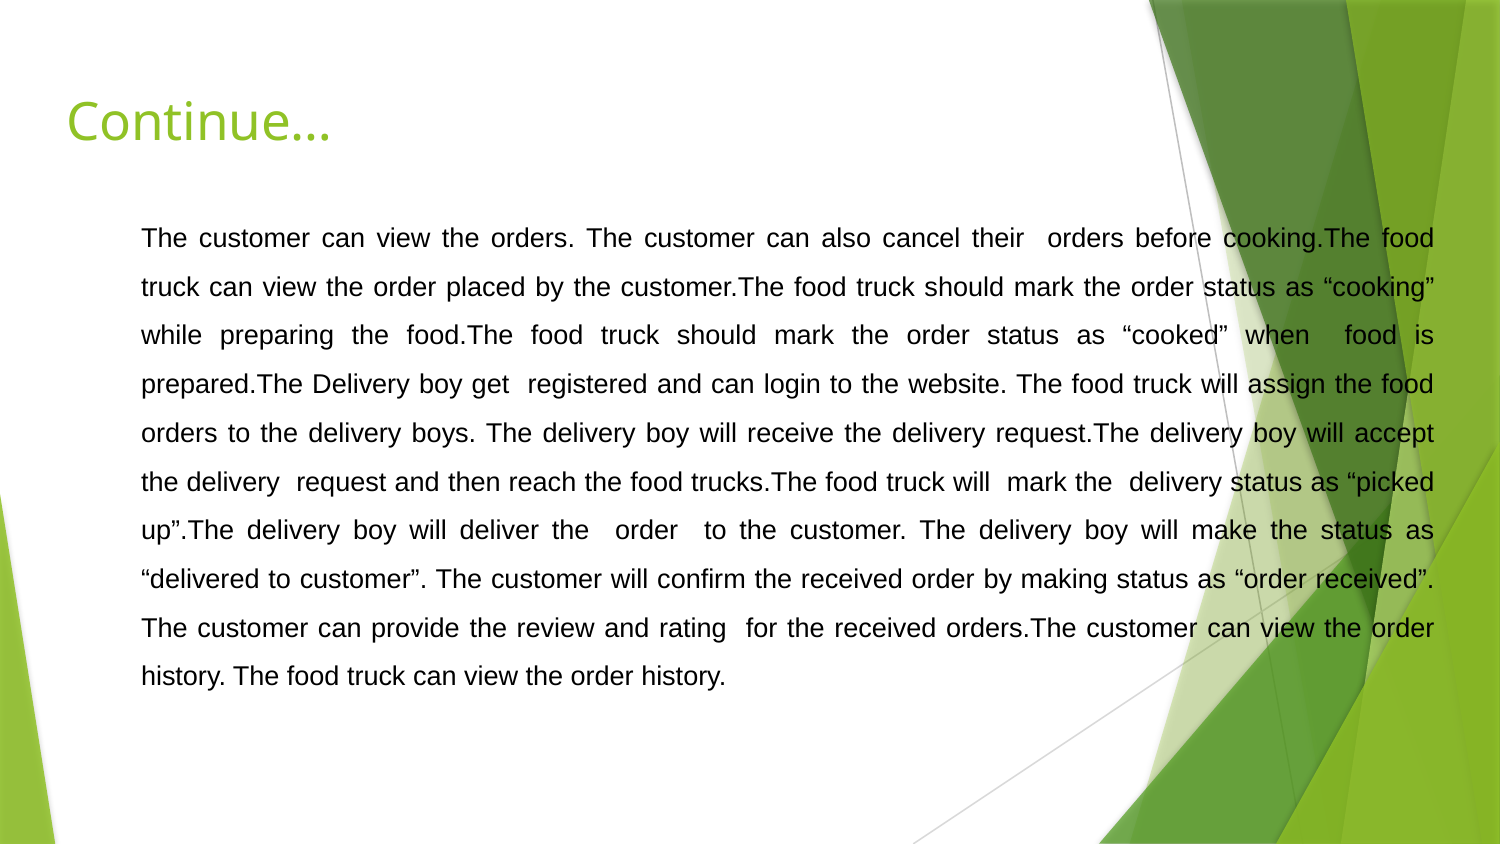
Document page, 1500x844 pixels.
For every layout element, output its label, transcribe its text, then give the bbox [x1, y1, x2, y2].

title Continue… [51, 72, 1449, 167]
list The customer can view the orders. The customer can also cancel their orders before cooking.The food truck can view the order placed by the customer.The food truck should mark the order status as “cooking” while preparing the food.The food truck should mark the order status as “cooked” when food is prepared.The Delivery boy get registered and can login to the website. The food truck will assign the food orders to the delivery boys. The delivery boy will receive the delivery request.The delivery boy will accept the delivery request and then reach the food trucks.The food truck will mark the delivery status as “picked up”.The delivery boy will deliver the order to the customer. The delivery boy will make the status as “delivered to customer”. The customer will confirm the received order by making status as “order received”. The customer can provide the review and rating for the received orders.The customer can view the order history. The food truck can view the order history. [51, 189, 1449, 750]
